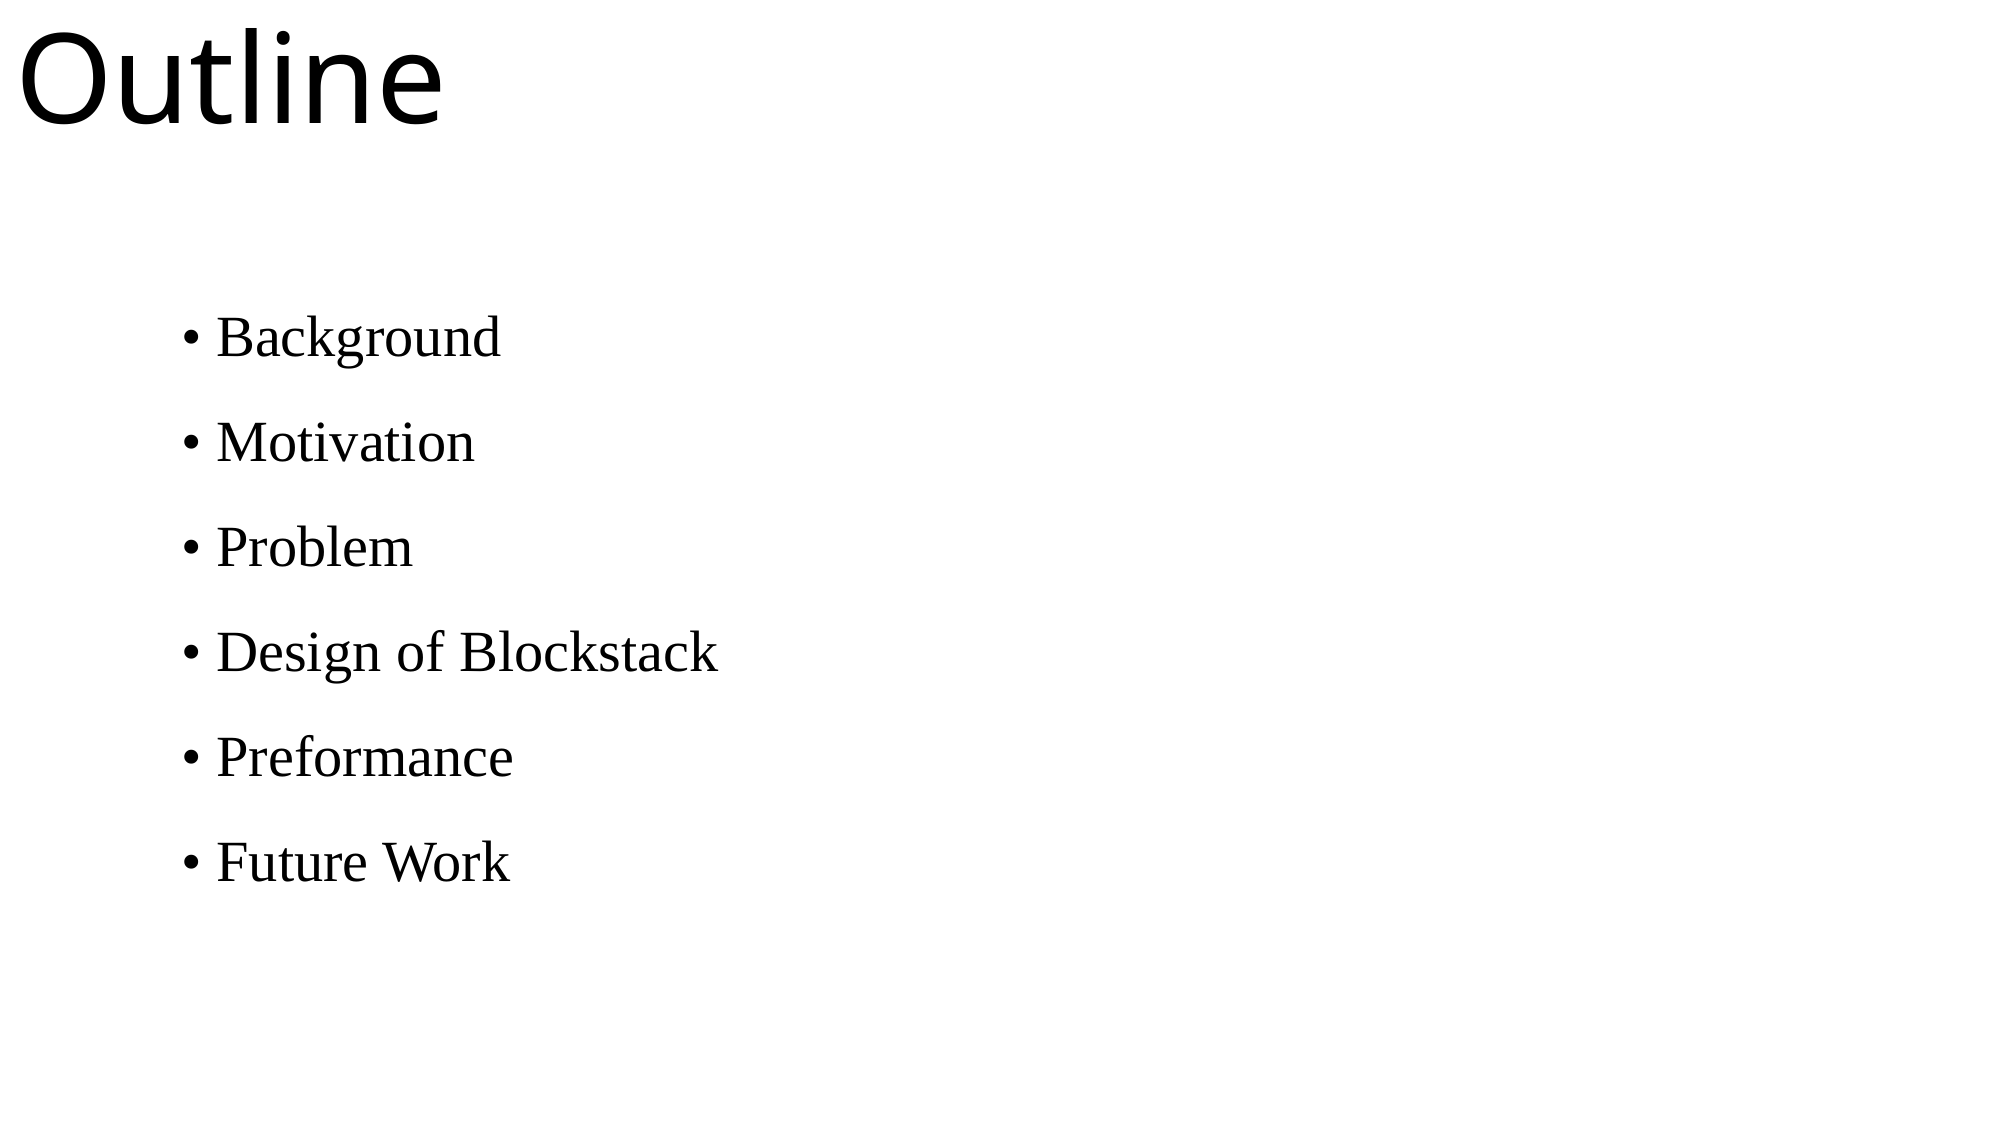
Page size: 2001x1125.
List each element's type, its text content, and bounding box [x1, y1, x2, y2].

text_box Outline [0, 0, 2000, 166]
text_box • Background • Motivation • Problem • Design of Blockstack • Preformance • Future Work [166, 256, 1947, 901]
